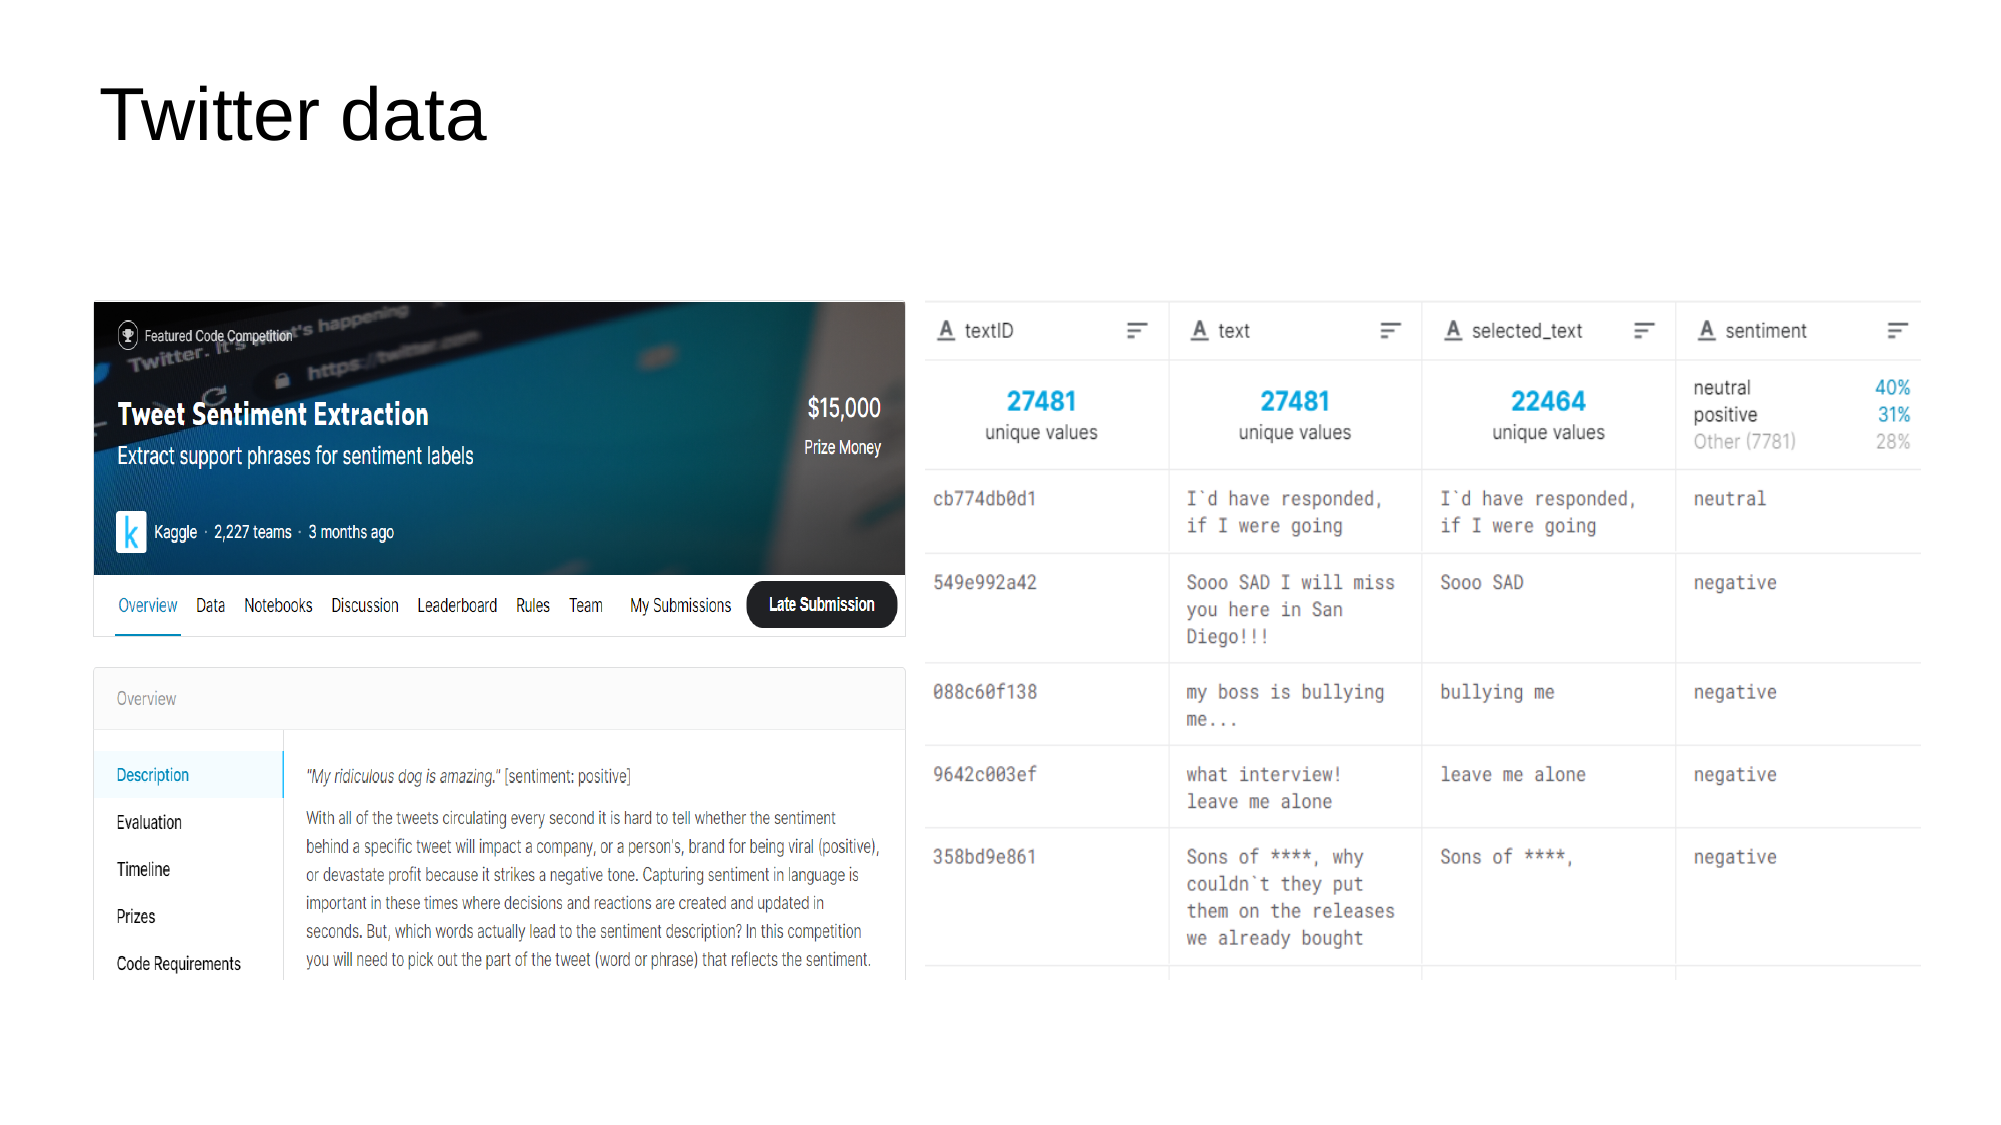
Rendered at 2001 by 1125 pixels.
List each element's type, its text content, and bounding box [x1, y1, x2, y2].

picture [79, 300, 1921, 980]
text_box Twitter data [84, 57, 1628, 163]
